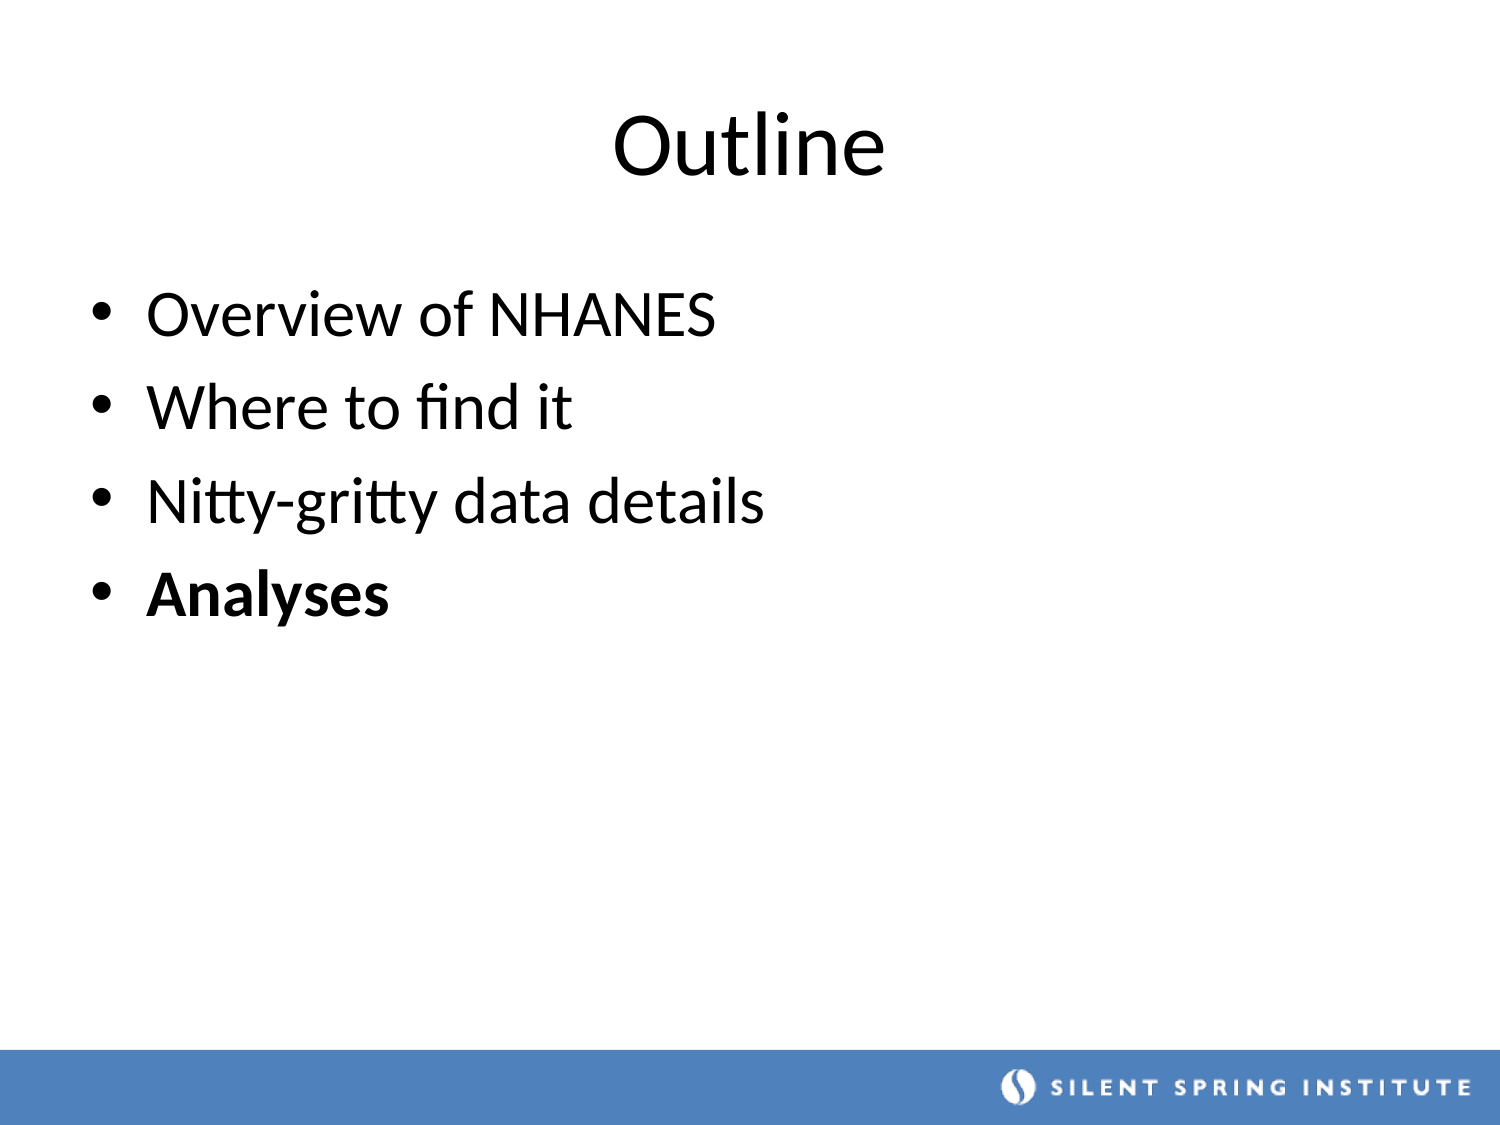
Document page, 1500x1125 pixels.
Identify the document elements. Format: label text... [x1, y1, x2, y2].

list Overview of NHANES Where to find it Nitty-gritty data details Analyses [75, 262, 1425, 1005]
title Outline [75, 45, 1425, 233]
picture [999, 1068, 1480, 1107]
